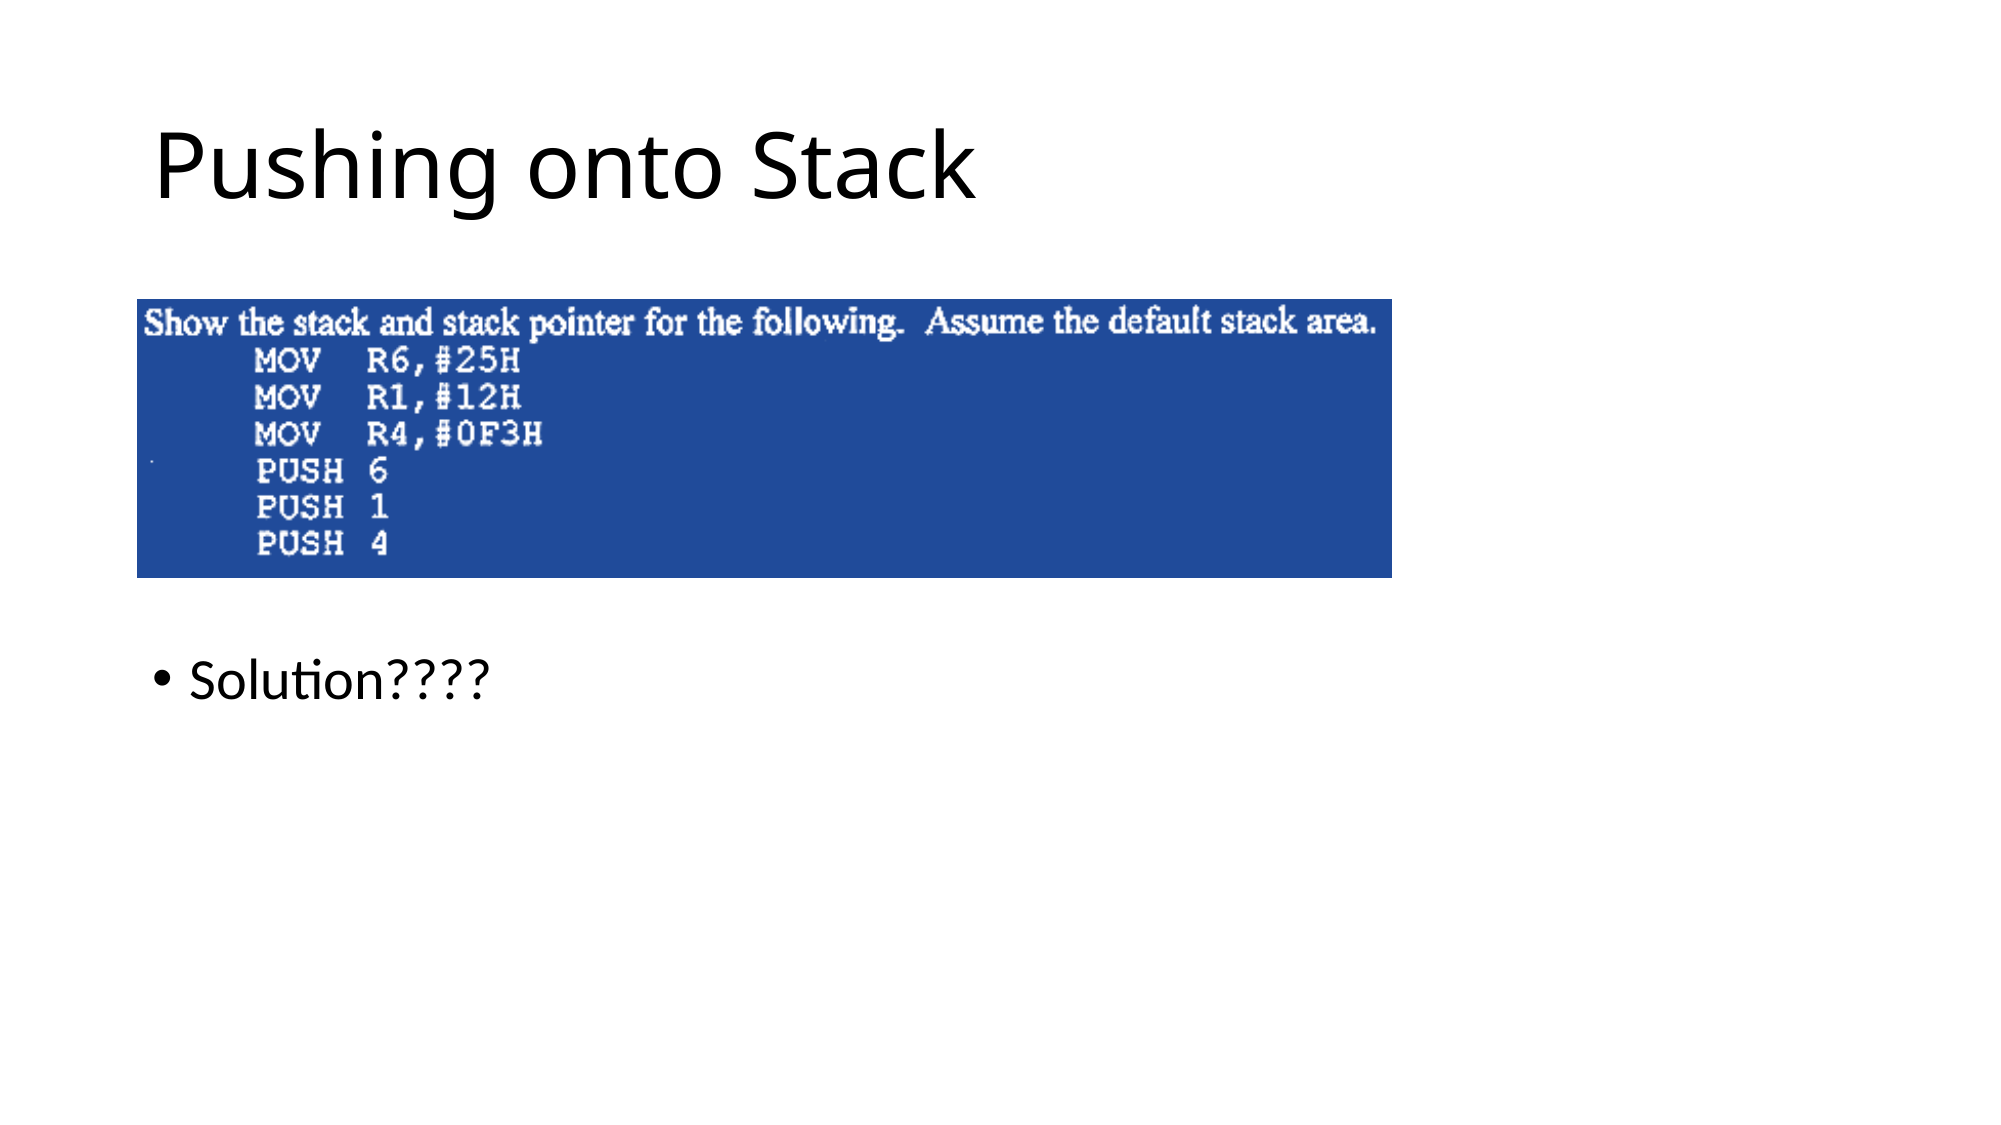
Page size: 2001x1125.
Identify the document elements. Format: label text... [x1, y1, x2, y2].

picture [137, 299, 1392, 578]
title Pushing onto Stack [137, 59, 1863, 278]
list Solution???? [137, 299, 1863, 1014]
